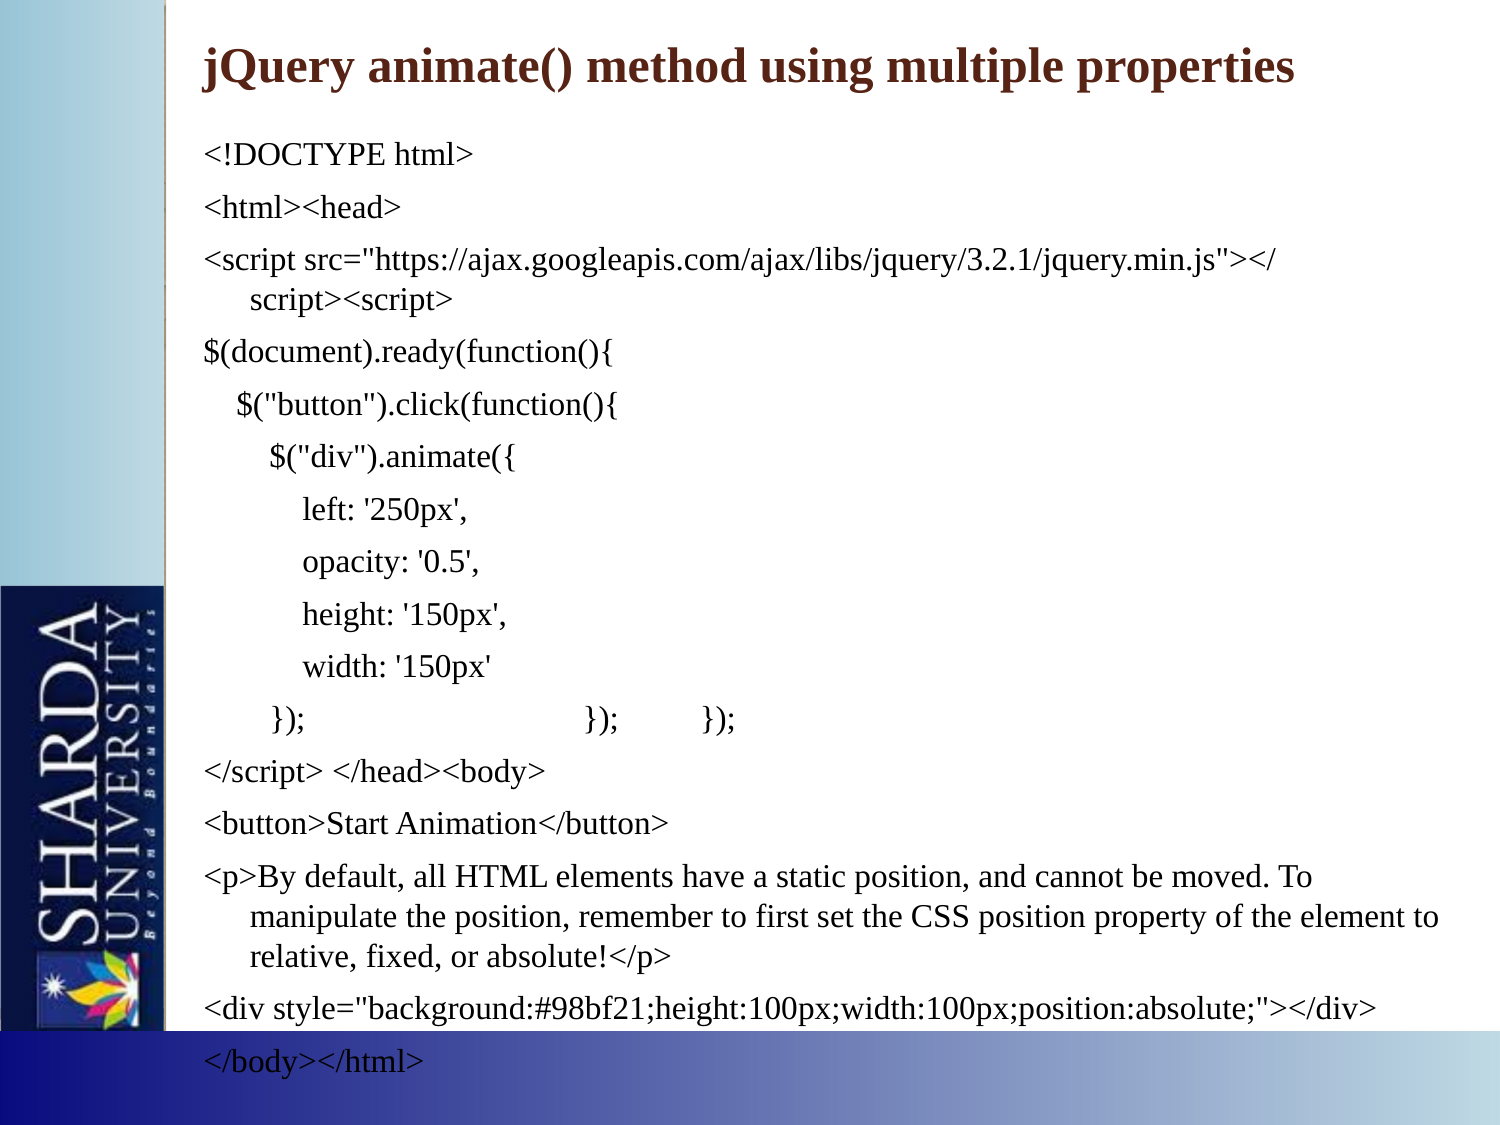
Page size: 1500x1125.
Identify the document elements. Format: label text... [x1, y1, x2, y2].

picture [1, 586, 163, 1031]
list <!DOCTYPE html> <html><head> <script src="https://ajax.googleapis.com/ajax/libs/jquery/3.2.1/jquery.min.js"></script><script> $(document).ready(function(){ $("button").click(function(){ $("div").animate({ left: '250px', opacity: '0.5', height: '150px', width: '150px' }); }); }); </script> </head><body> <button>Start Animation</button> <p>By default, all HTML elements have a static position, and cannot be moved. To manipulate the position, remember to first set the CSS position property of the element to relative, fixed, or absolute!</p> <div style="background:#98bf21;height:100px;width:100px;position:absolute;"></div> </body></html> [174, 125, 1466, 1038]
title jQuery animate() method using multiple properties [187, 12, 1475, 113]
